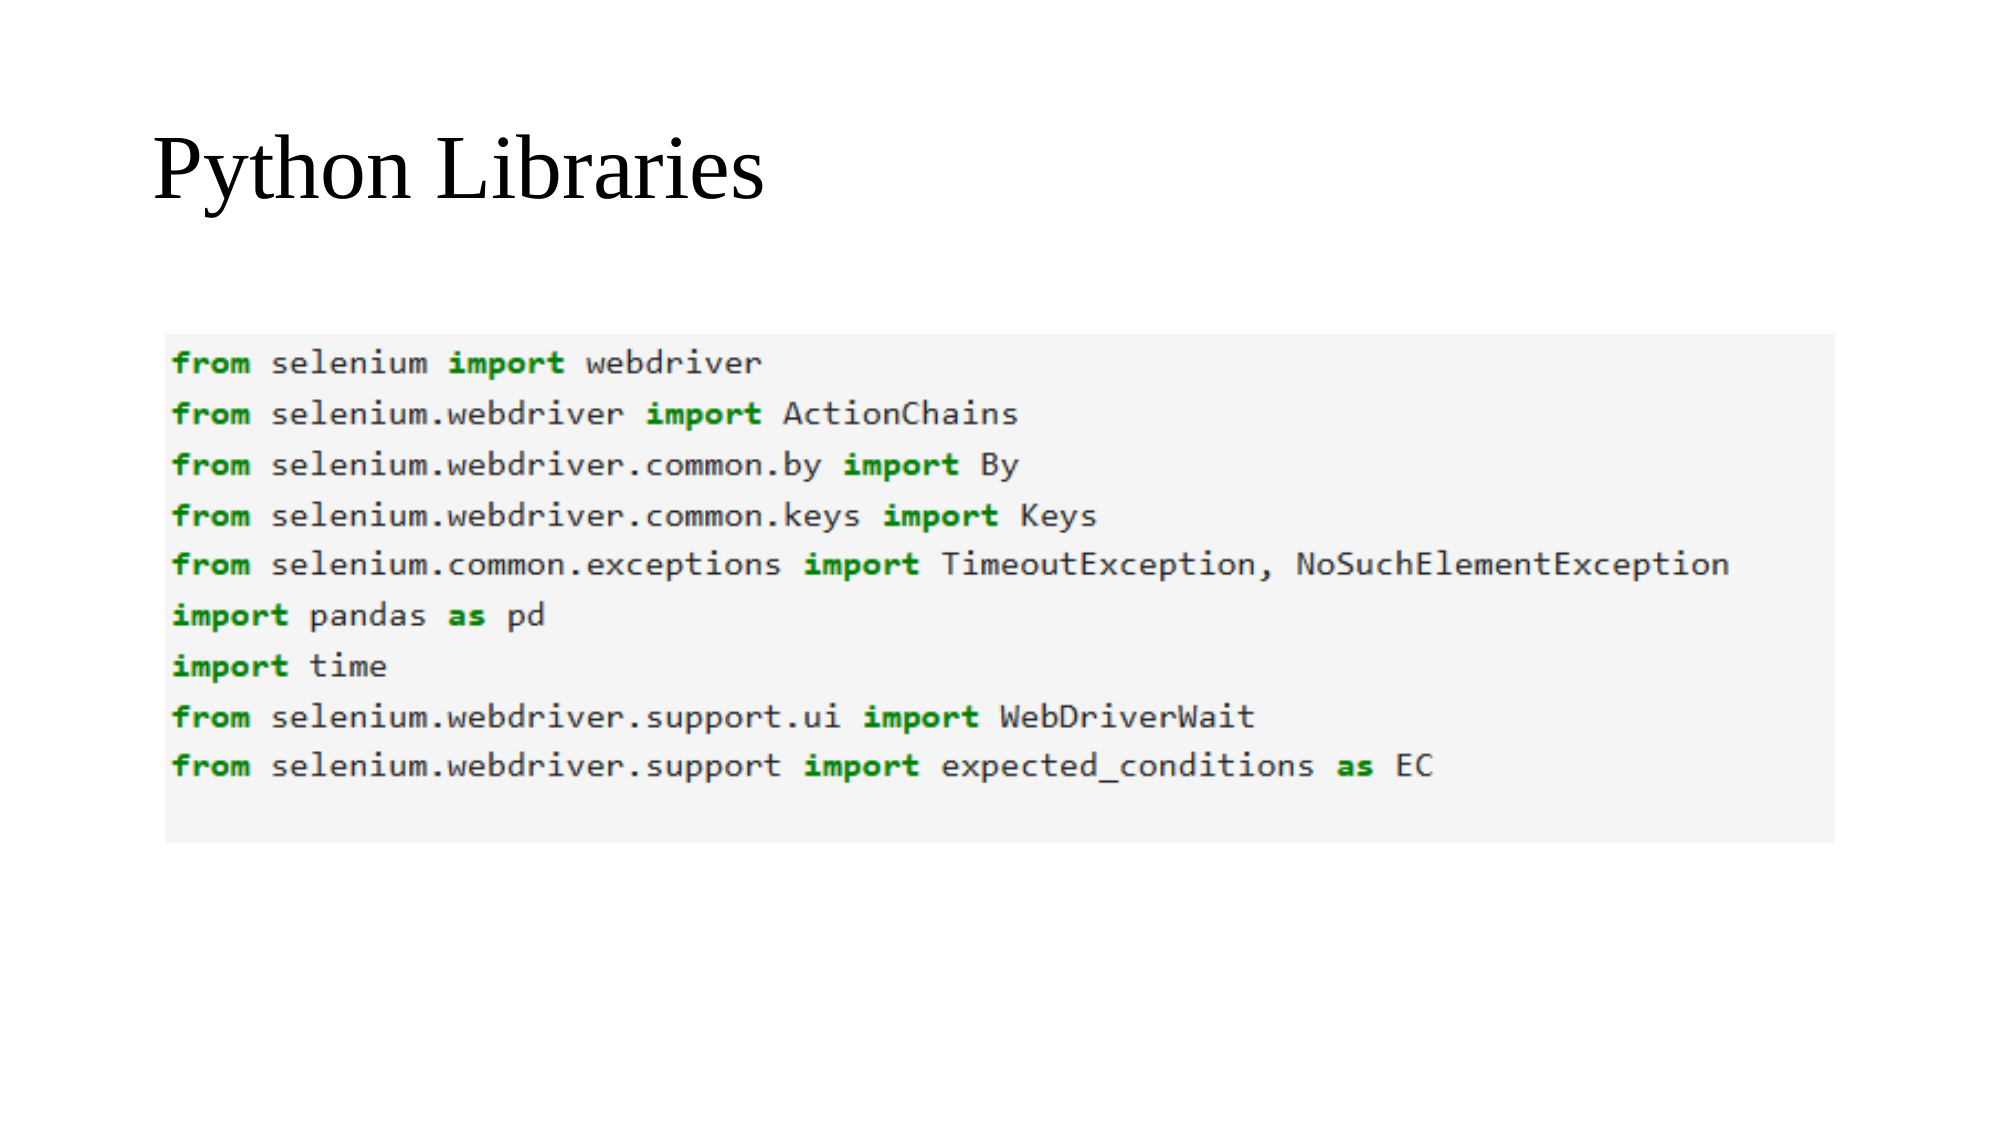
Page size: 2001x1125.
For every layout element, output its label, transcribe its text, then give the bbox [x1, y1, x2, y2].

title Python Libraries [137, 59, 1863, 278]
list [165, 334, 1835, 843]
